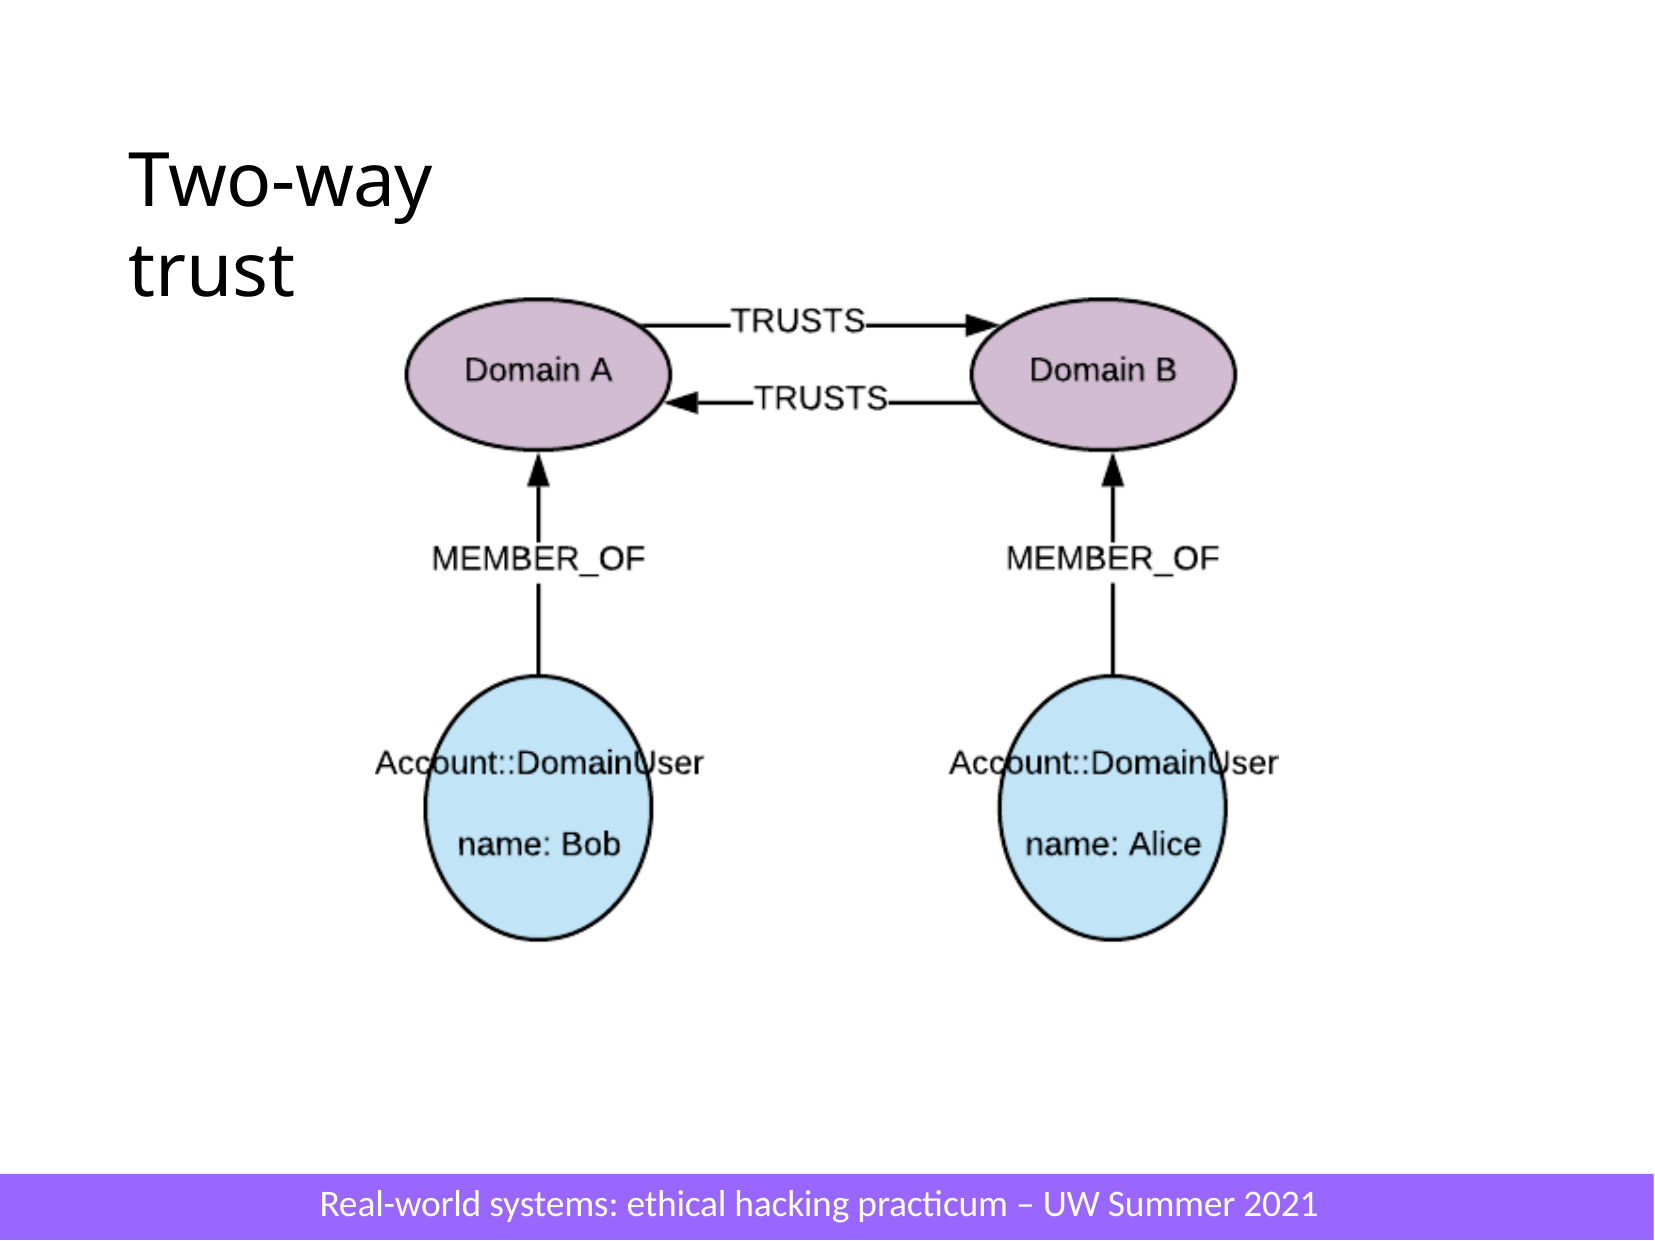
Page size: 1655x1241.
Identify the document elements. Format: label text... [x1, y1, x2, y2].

picture [374, 296, 1279, 945]
footer Real-world systems: ethical hacking practicum – UW Summer 2021 [317, 1186, 1337, 1241]
title Two-way trust [126, 128, 559, 339]
